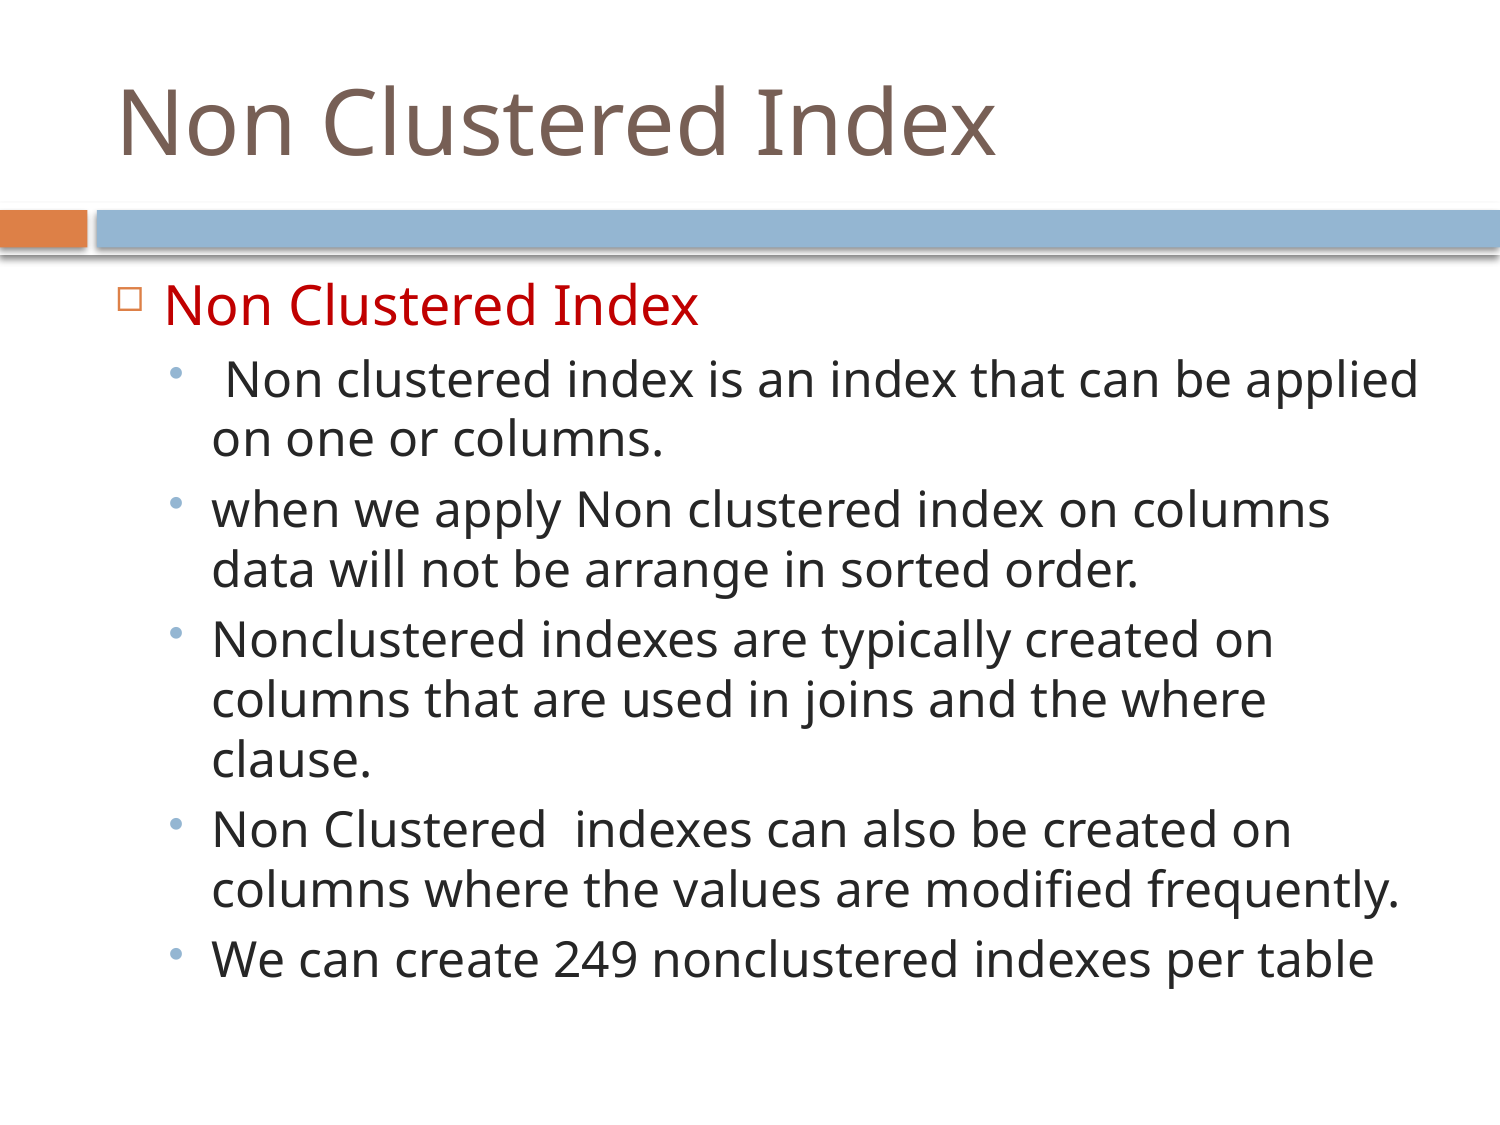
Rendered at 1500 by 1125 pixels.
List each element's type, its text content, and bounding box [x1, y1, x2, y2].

list Non Clustered Index Non clustered index is an index that can be applied on one or columns. when we apply Non clustered index on columns data will not be arrange in sorted order. Nonclustered indexes are typically created on columns that are used in joins and the where clause. Non Clustered indexes can also be created on columns where the values are modified frequently. We can create 249 nonclustered indexes per table [100, 262, 1438, 1000]
title Non Clustered Index [100, 37, 1438, 200]
